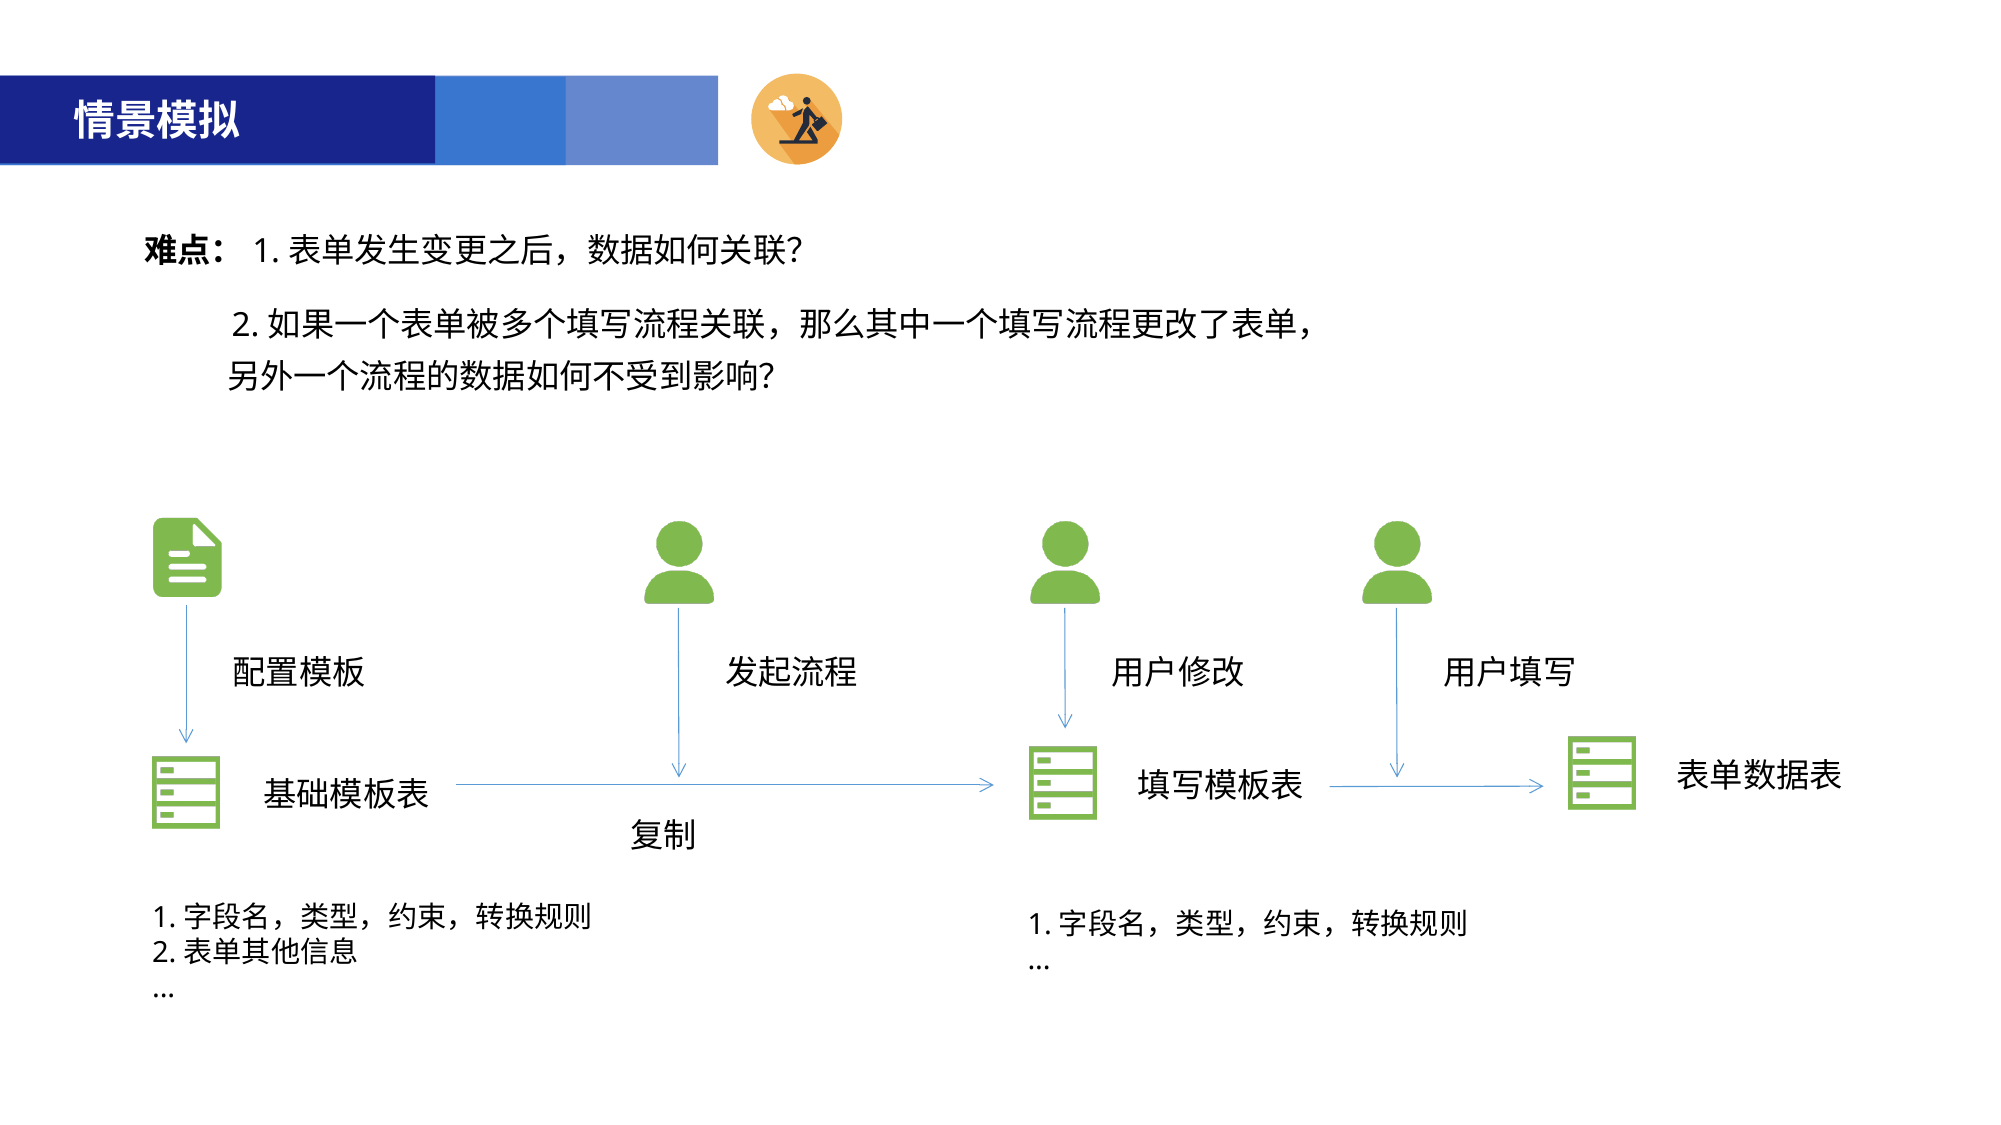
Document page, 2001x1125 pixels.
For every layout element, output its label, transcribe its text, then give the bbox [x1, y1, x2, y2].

text_box 发起流程 [710, 644, 912, 699]
text_box 1.字段名，类型，约束，转换规则 ... [1012, 897, 1508, 983]
picture [580, 506, 778, 618]
text_box [436, 75, 719, 166]
text_box 情景模拟 [58, 86, 566, 152]
text_box 用户修改 [1096, 644, 1299, 699]
text_box 用户填写 [1428, 644, 1630, 699]
picture [966, 506, 1164, 618]
picture [152, 745, 221, 834]
text_box 1.字段名，类型，约束，转换规则 2.表单其他信息 ... [137, 891, 648, 1011]
text_box 表单数据表 [1661, 746, 1892, 802]
text_box 基础模板表 [248, 766, 477, 821]
text_box 2.如果一个表单被多个填写流程关联，那么其中一个填写流程更改了表单， 另外一个流程的数据如何不受到影响？ [129, 283, 1929, 403]
picture [1568, 725, 1636, 815]
text_box [0, 75, 436, 164]
picture [1298, 506, 1496, 618]
text_box 难点：1.表单发生变更之后，数据如何关联？ [129, 222, 1225, 277]
picture [136, 504, 237, 605]
text_box [0, 76, 567, 166]
text_box 填写模板表 [1122, 756, 1341, 812]
picture [751, 73, 843, 165]
picture [1029, 735, 1097, 825]
text_box 配置模板 [217, 644, 420, 699]
text_box 复制 [615, 807, 923, 862]
